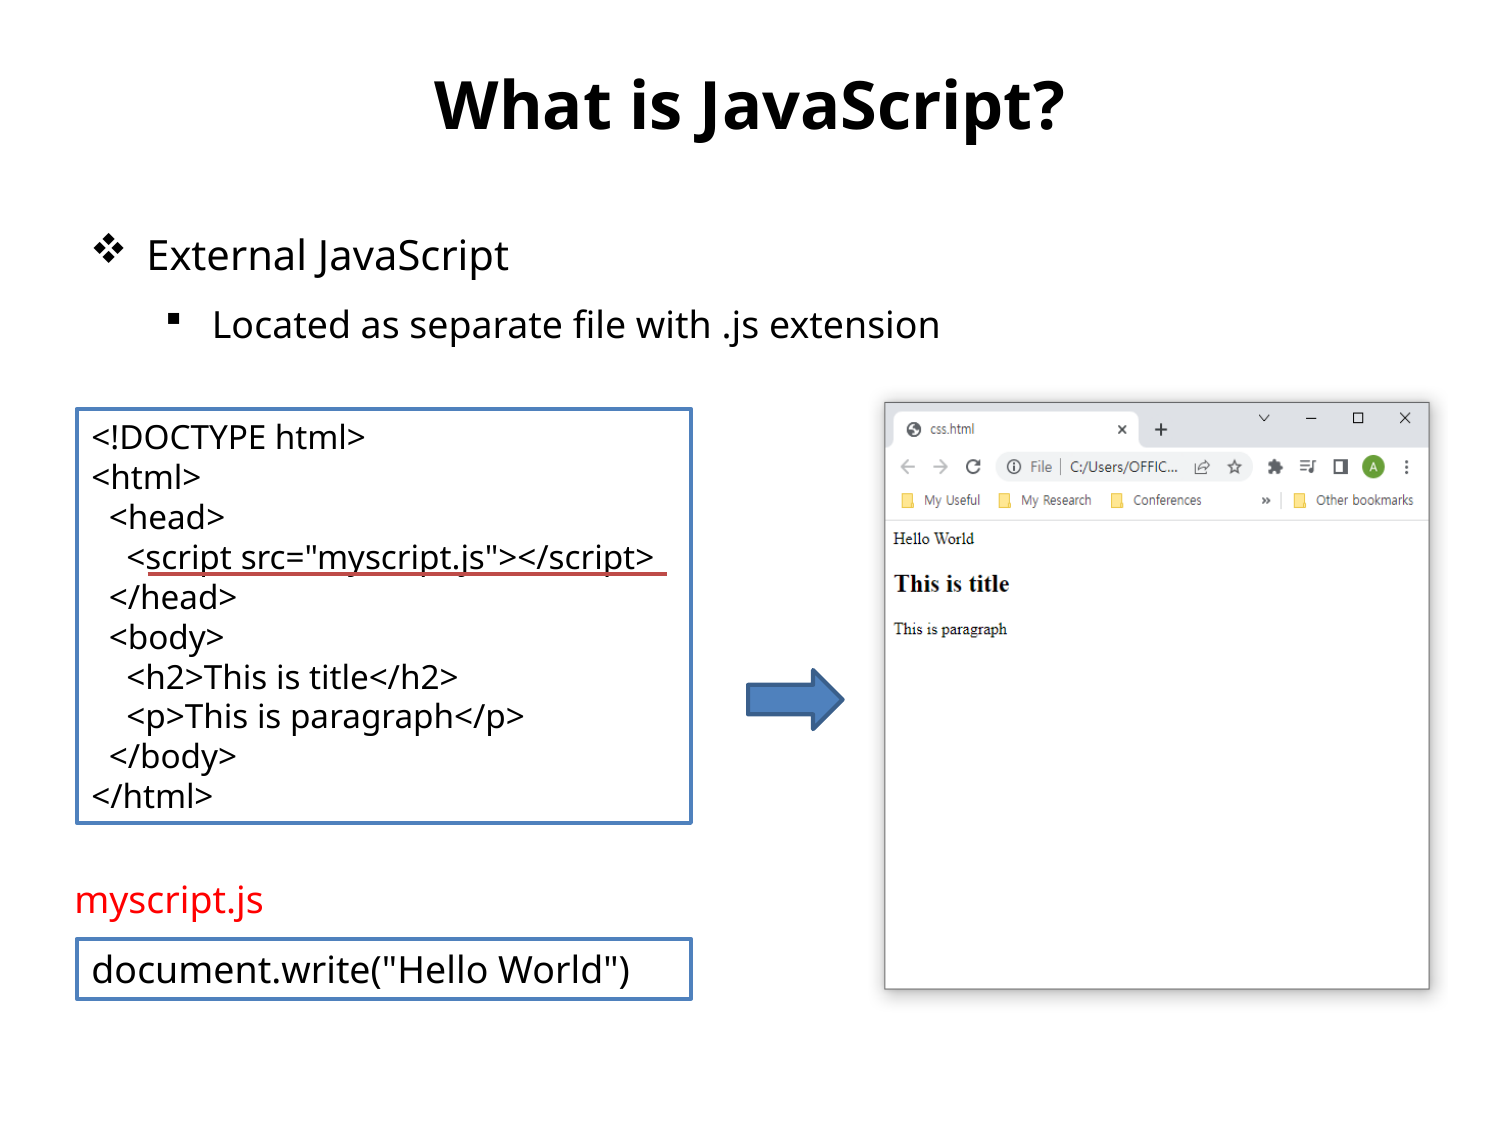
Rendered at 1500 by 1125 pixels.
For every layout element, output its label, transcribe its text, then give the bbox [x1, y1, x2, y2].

list External JavaScript Located as separate file with .js extension [75, 196, 1425, 1071]
text_box [746, 668, 845, 732]
picture [867, 385, 1448, 1015]
text_box document.write("Hello World") [75, 937, 693, 1001]
title What is JavaScript? [75, 45, 1425, 161]
text_box <!DOCTYPE html> <html> <head> <script src="myscript.js"></script> </head> <body> <h2>This is title</h2> <p>This is paragraph</p> </body> </html> [75, 407, 693, 825]
text_box myscript.js [59, 868, 279, 929]
